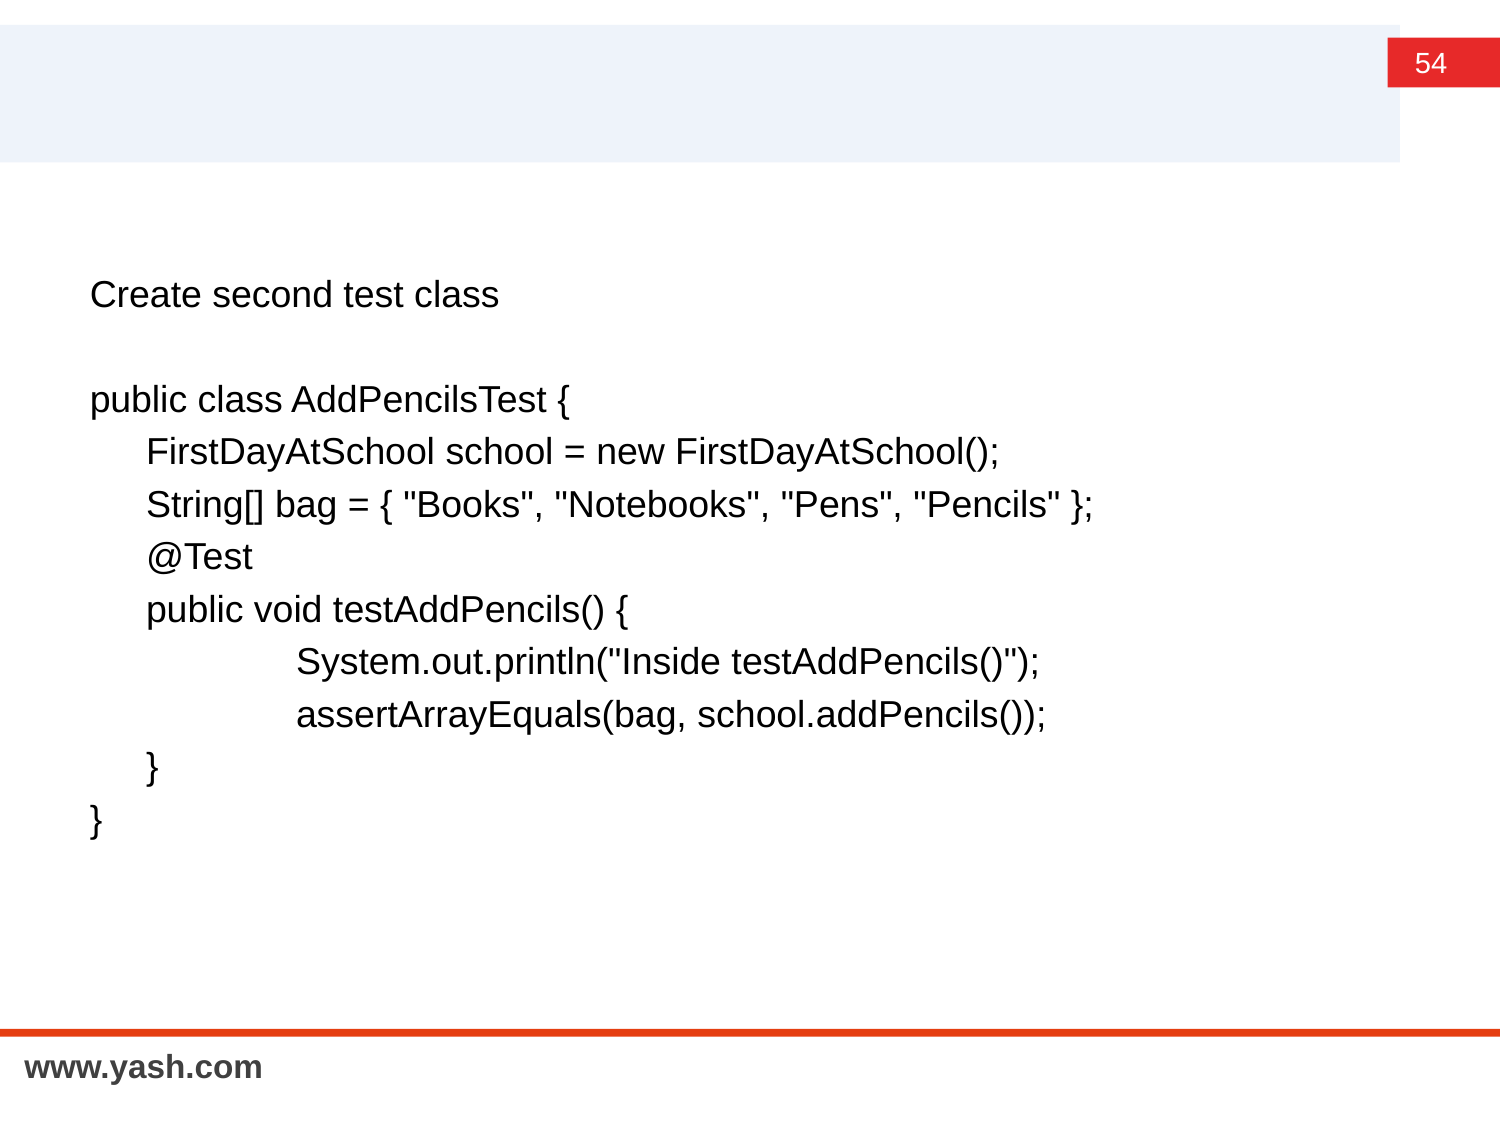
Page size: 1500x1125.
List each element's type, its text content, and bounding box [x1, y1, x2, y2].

list Create second test class public class AddPencilsTest { FirstDayAtSchool school = new FirstDayAtSchool(); String[] bag = { "Books", "Notebooks", "Pens", "Pencils" }; @Test public void testAddPencils() { System.out.println("Inside testAddPencils()"); assertArrayEquals(bag, school.addPencils()); } } [75, 262, 1425, 1005]
title [0, 24, 1425, 113]
